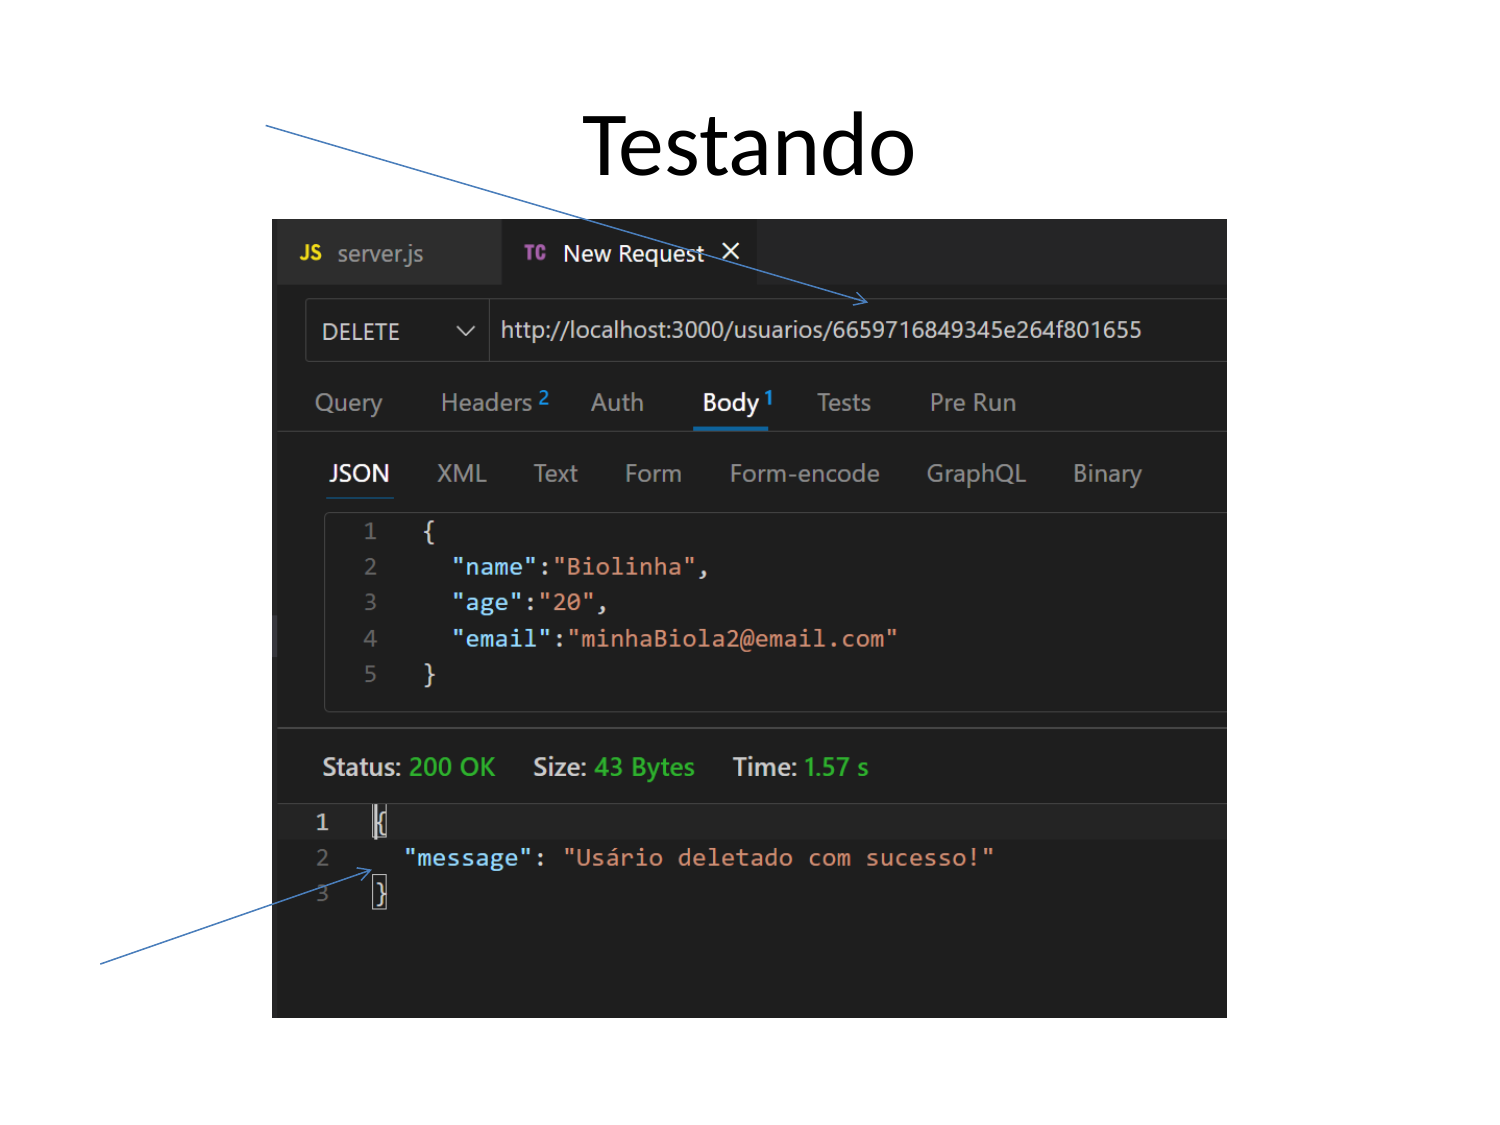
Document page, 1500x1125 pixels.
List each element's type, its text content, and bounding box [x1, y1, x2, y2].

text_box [265, 125, 869, 303]
title Testando [75, 45, 1425, 233]
picture [272, 219, 1228, 1019]
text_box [100, 869, 373, 965]
